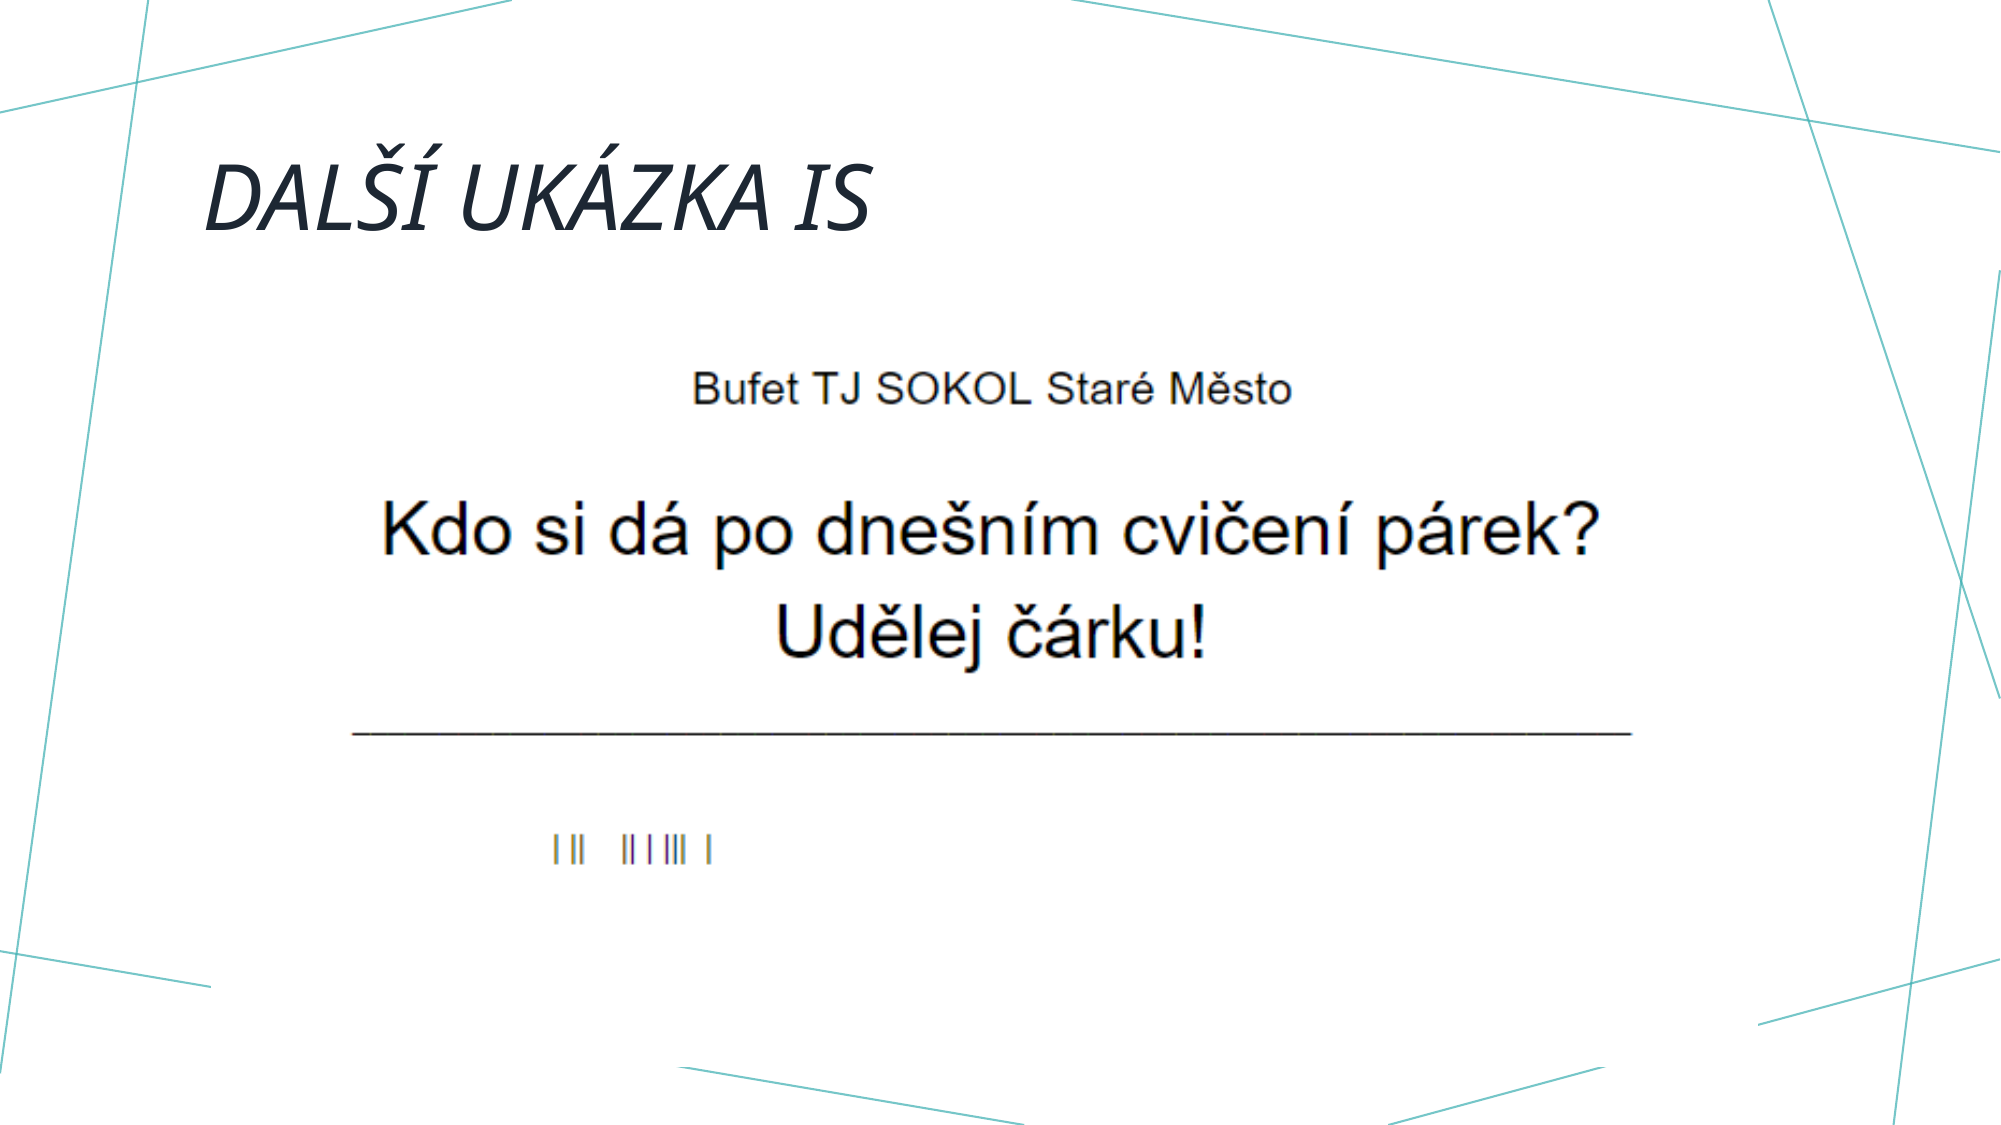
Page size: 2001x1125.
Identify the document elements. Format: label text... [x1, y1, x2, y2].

title Další ukázka IS [187, 87, 1813, 315]
picture [211, 252, 1758, 1067]
